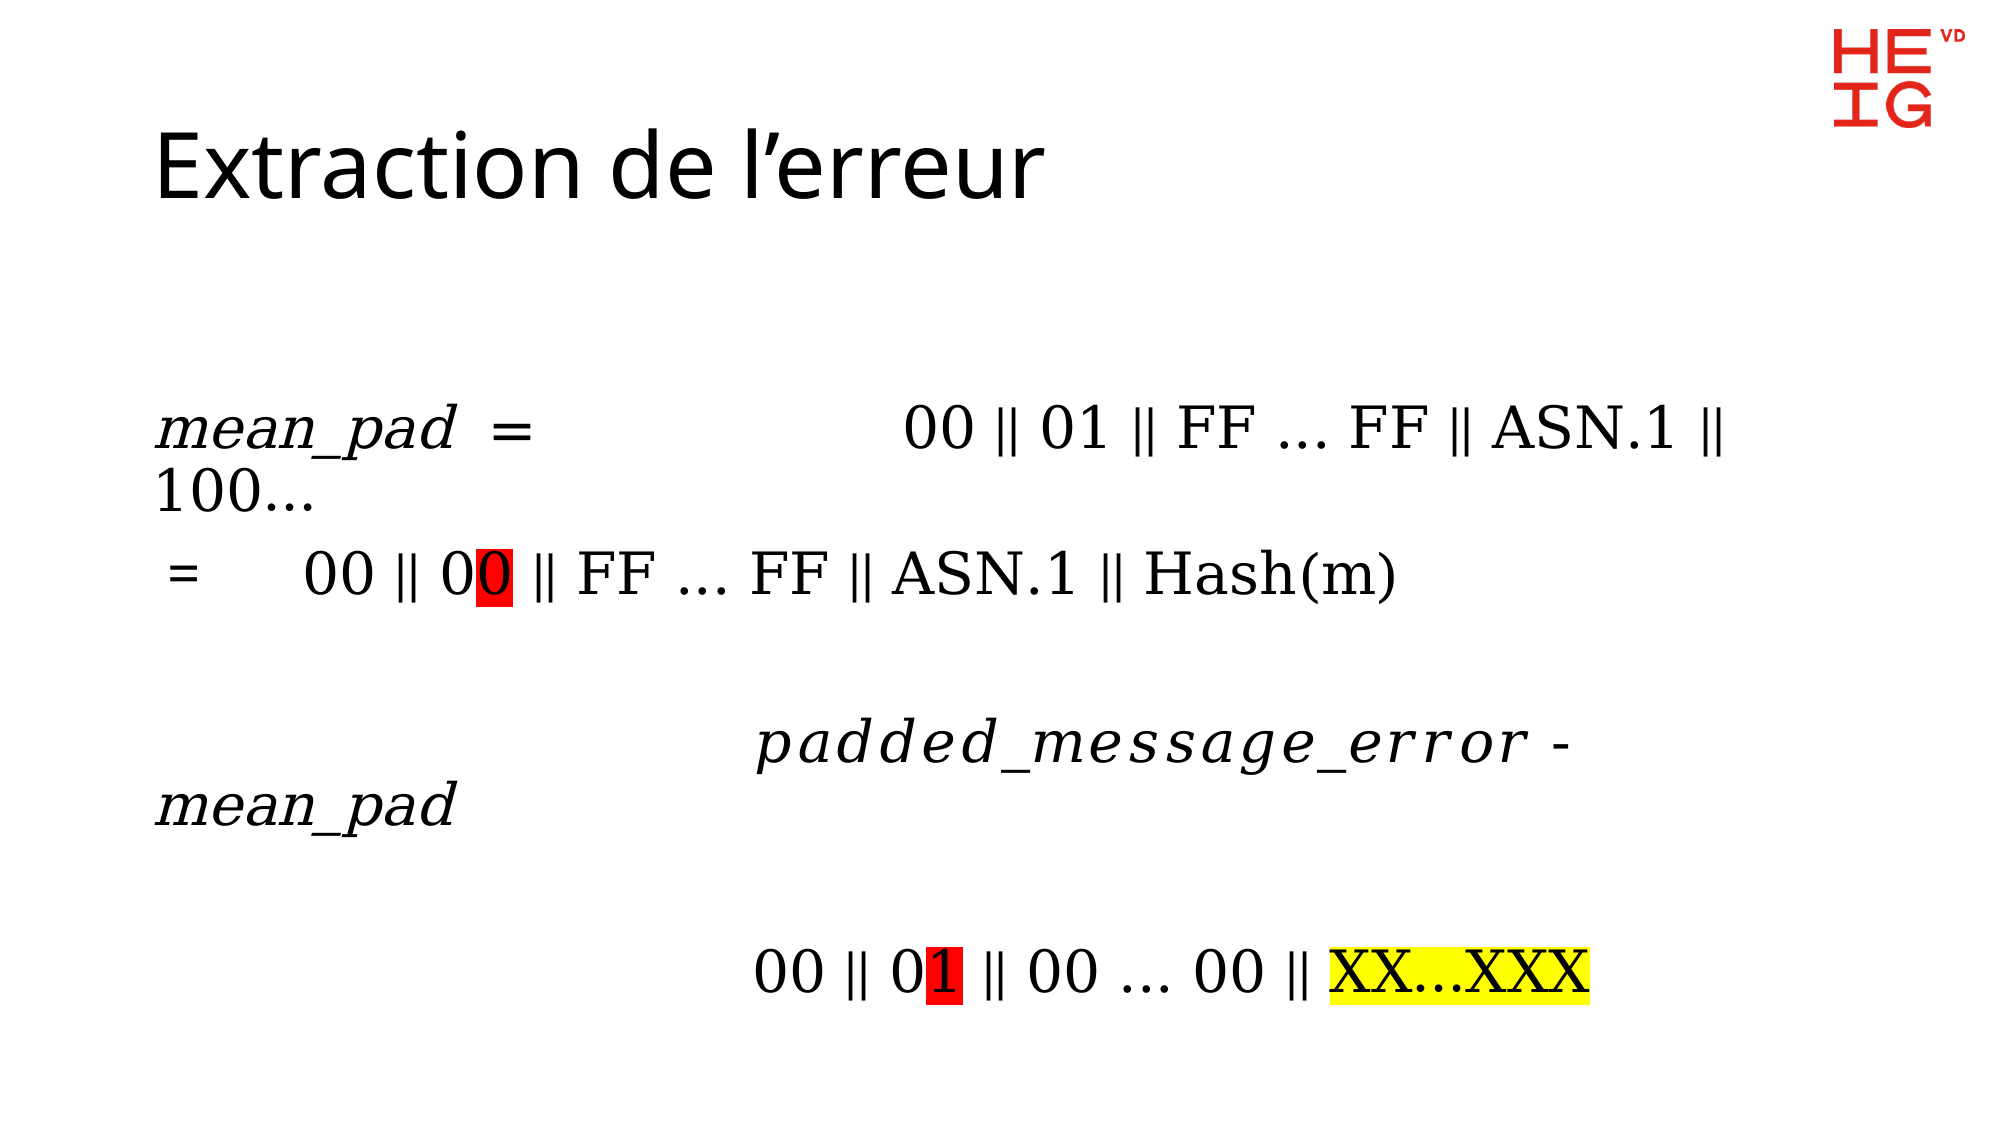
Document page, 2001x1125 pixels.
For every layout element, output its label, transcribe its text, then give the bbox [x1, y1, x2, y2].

title Extraction de l’erreur [137, 59, 1863, 278]
picture [1833, 28, 1966, 128]
